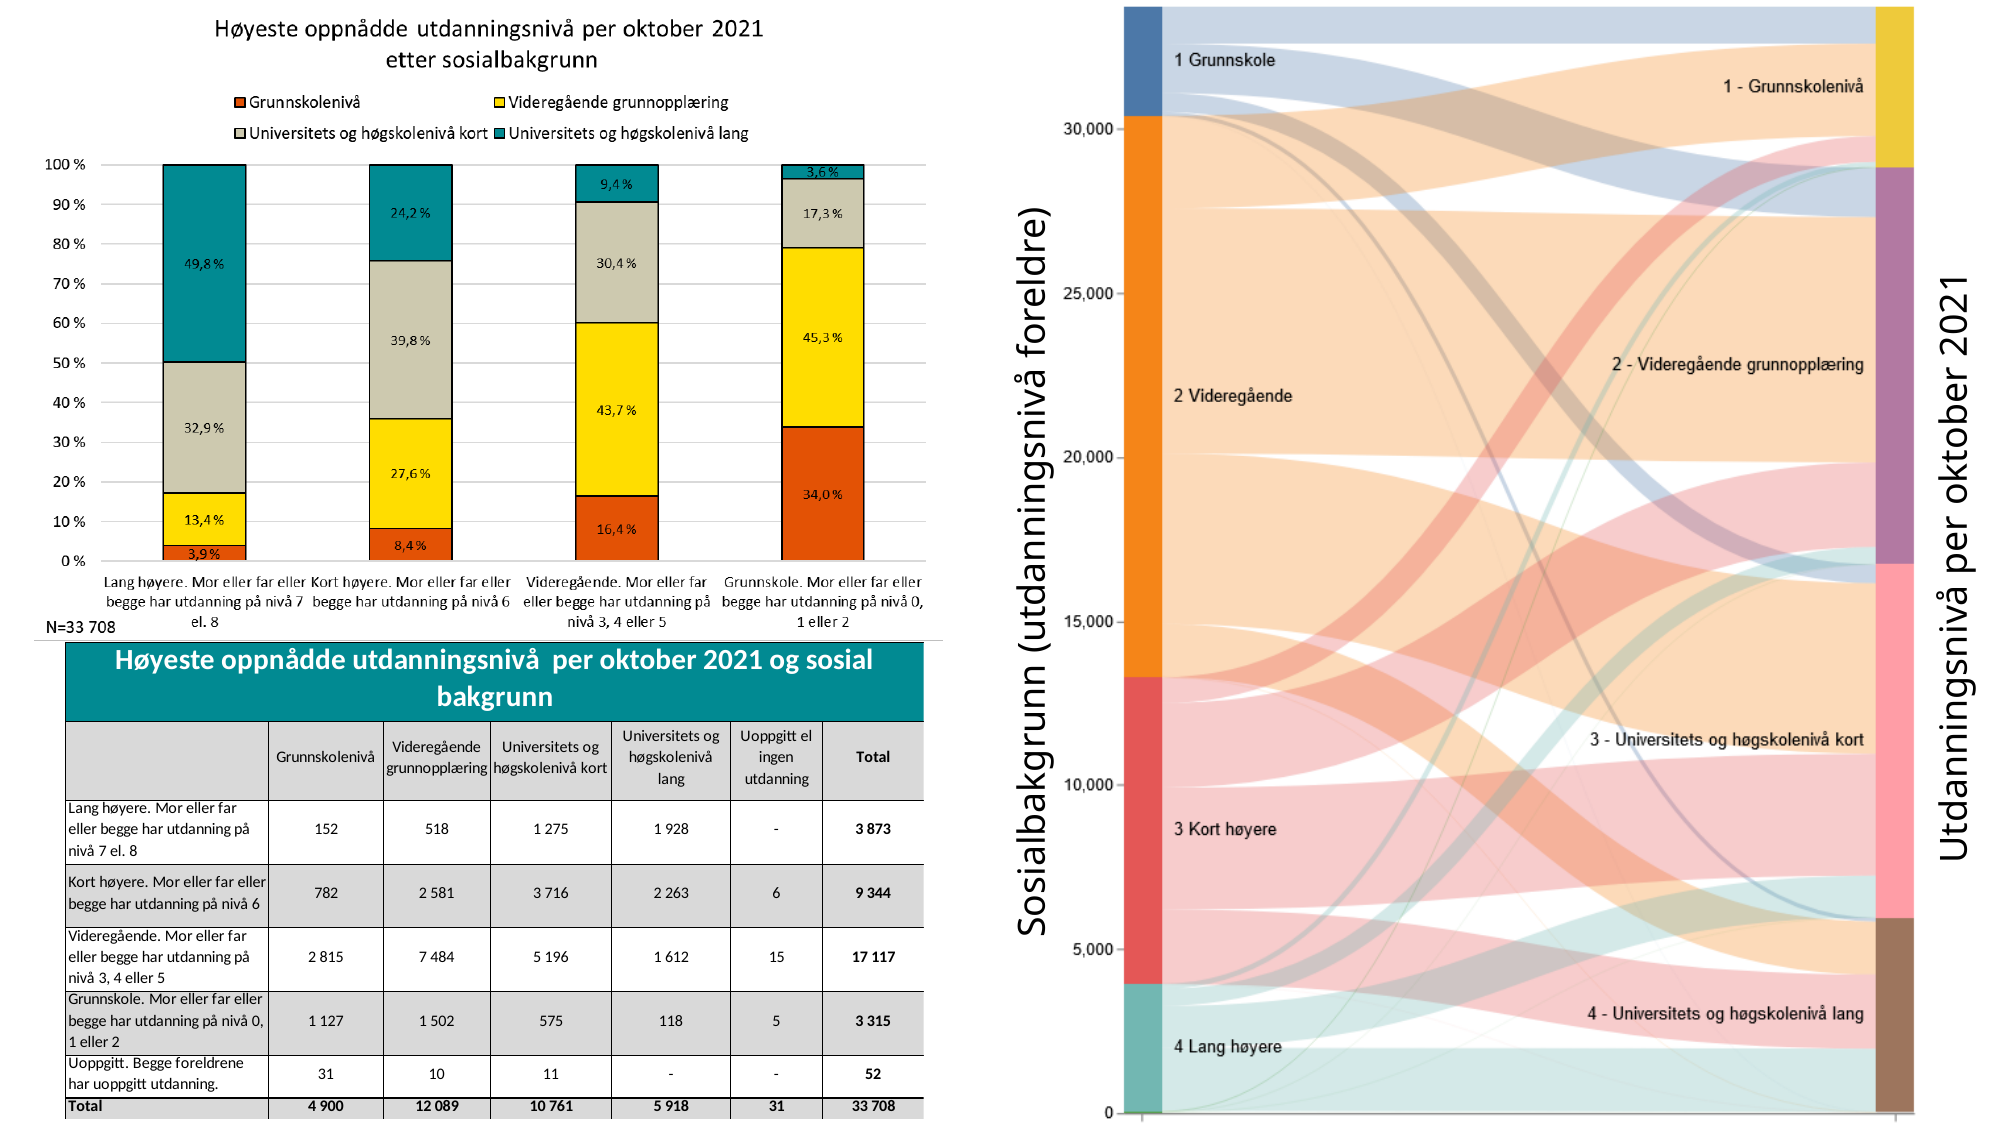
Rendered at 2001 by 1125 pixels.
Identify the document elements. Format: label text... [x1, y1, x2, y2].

text_box Sosialbakgrunn (utdanningsnivå foreldre) [999, 48, 1057, 1077]
picture [1057, 0, 1922, 1125]
picture [33, 0, 943, 641]
text_box Utdanningsnivå per oktober 2021 [1922, 62, 1982, 1063]
picture [64, 642, 925, 1120]
